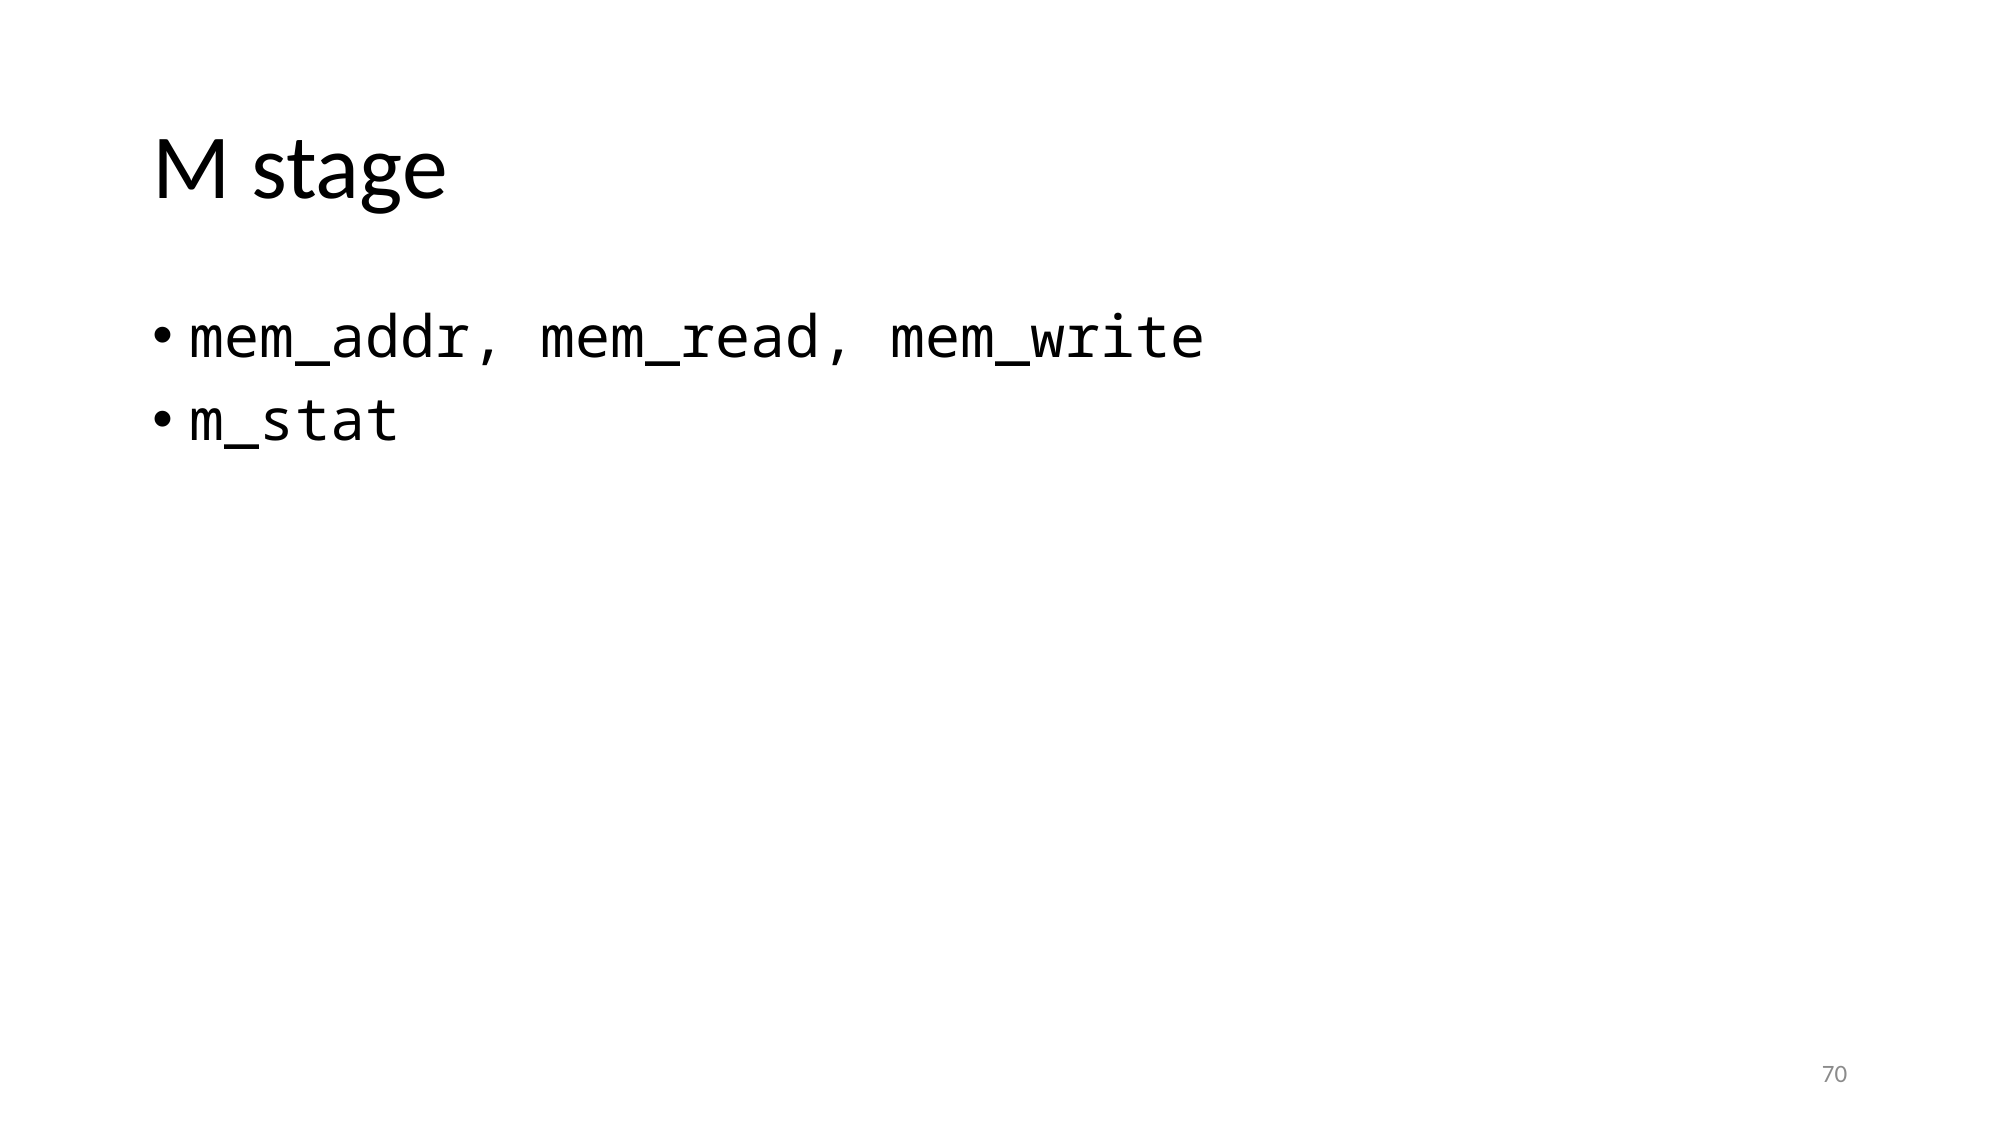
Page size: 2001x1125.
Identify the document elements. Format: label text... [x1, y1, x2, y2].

slide_number 70 [1412, 1042, 1863, 1103]
title M stage [137, 59, 1863, 278]
list mem_addr, mem_read, mem_write m_stat [137, 299, 1863, 1014]
